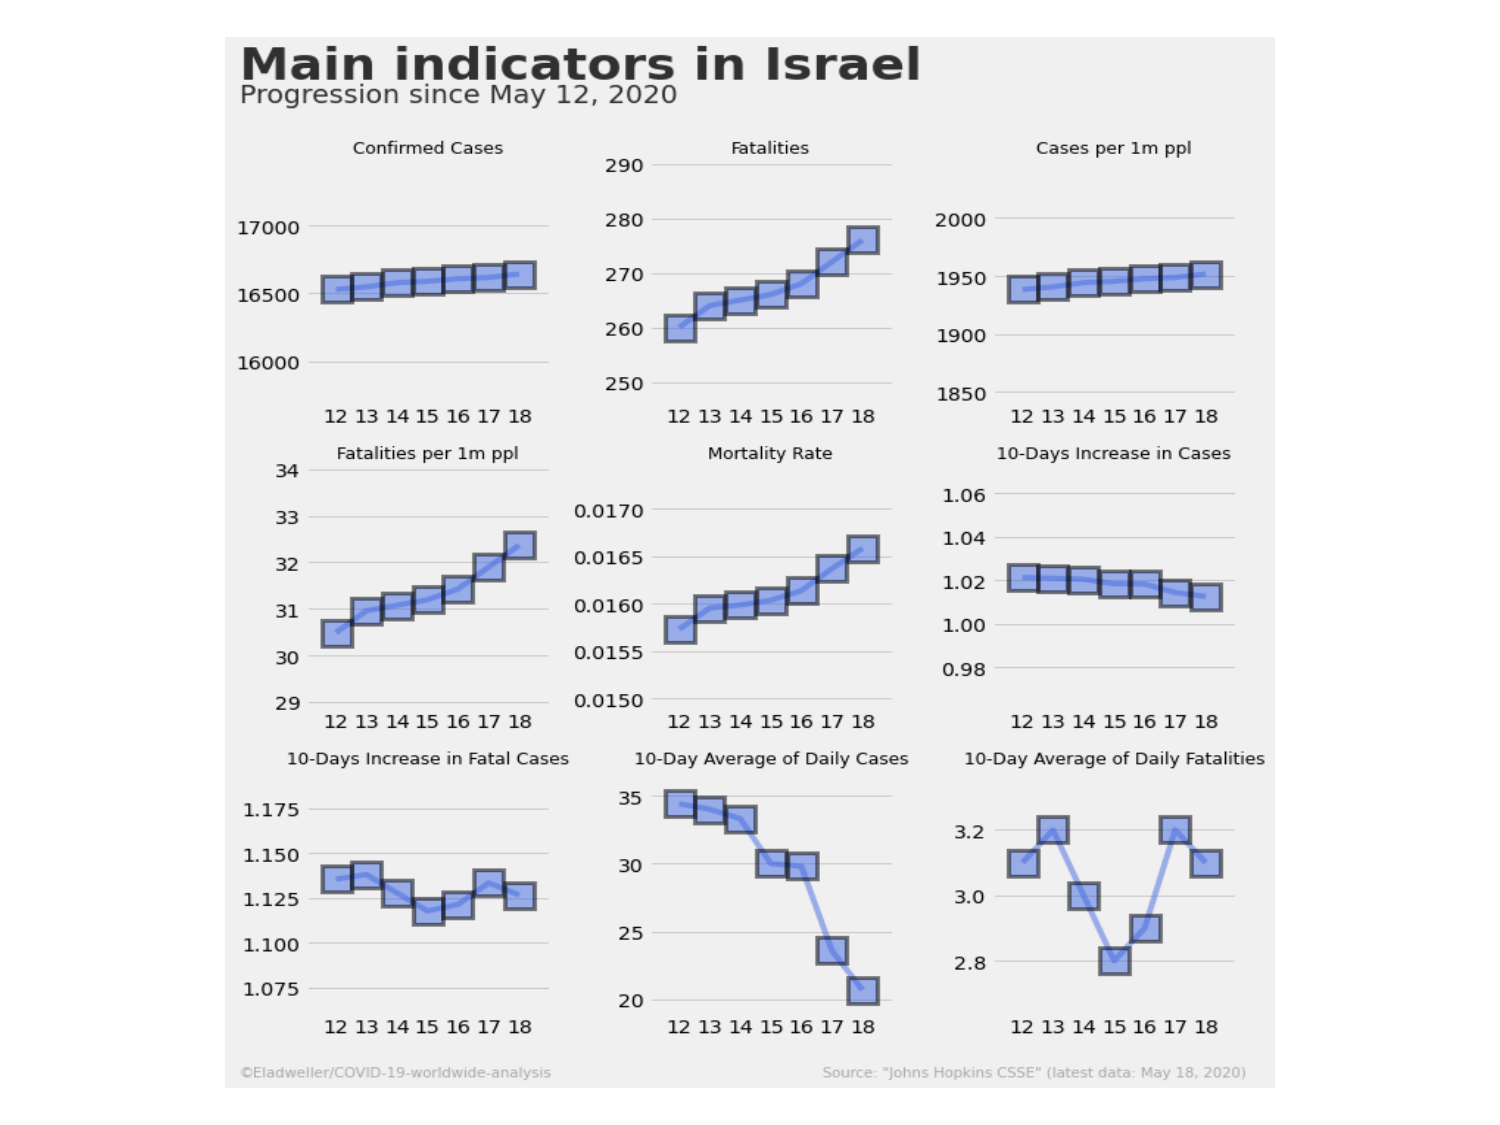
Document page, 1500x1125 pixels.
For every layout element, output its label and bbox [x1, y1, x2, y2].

picture [224, 37, 1276, 1088]
